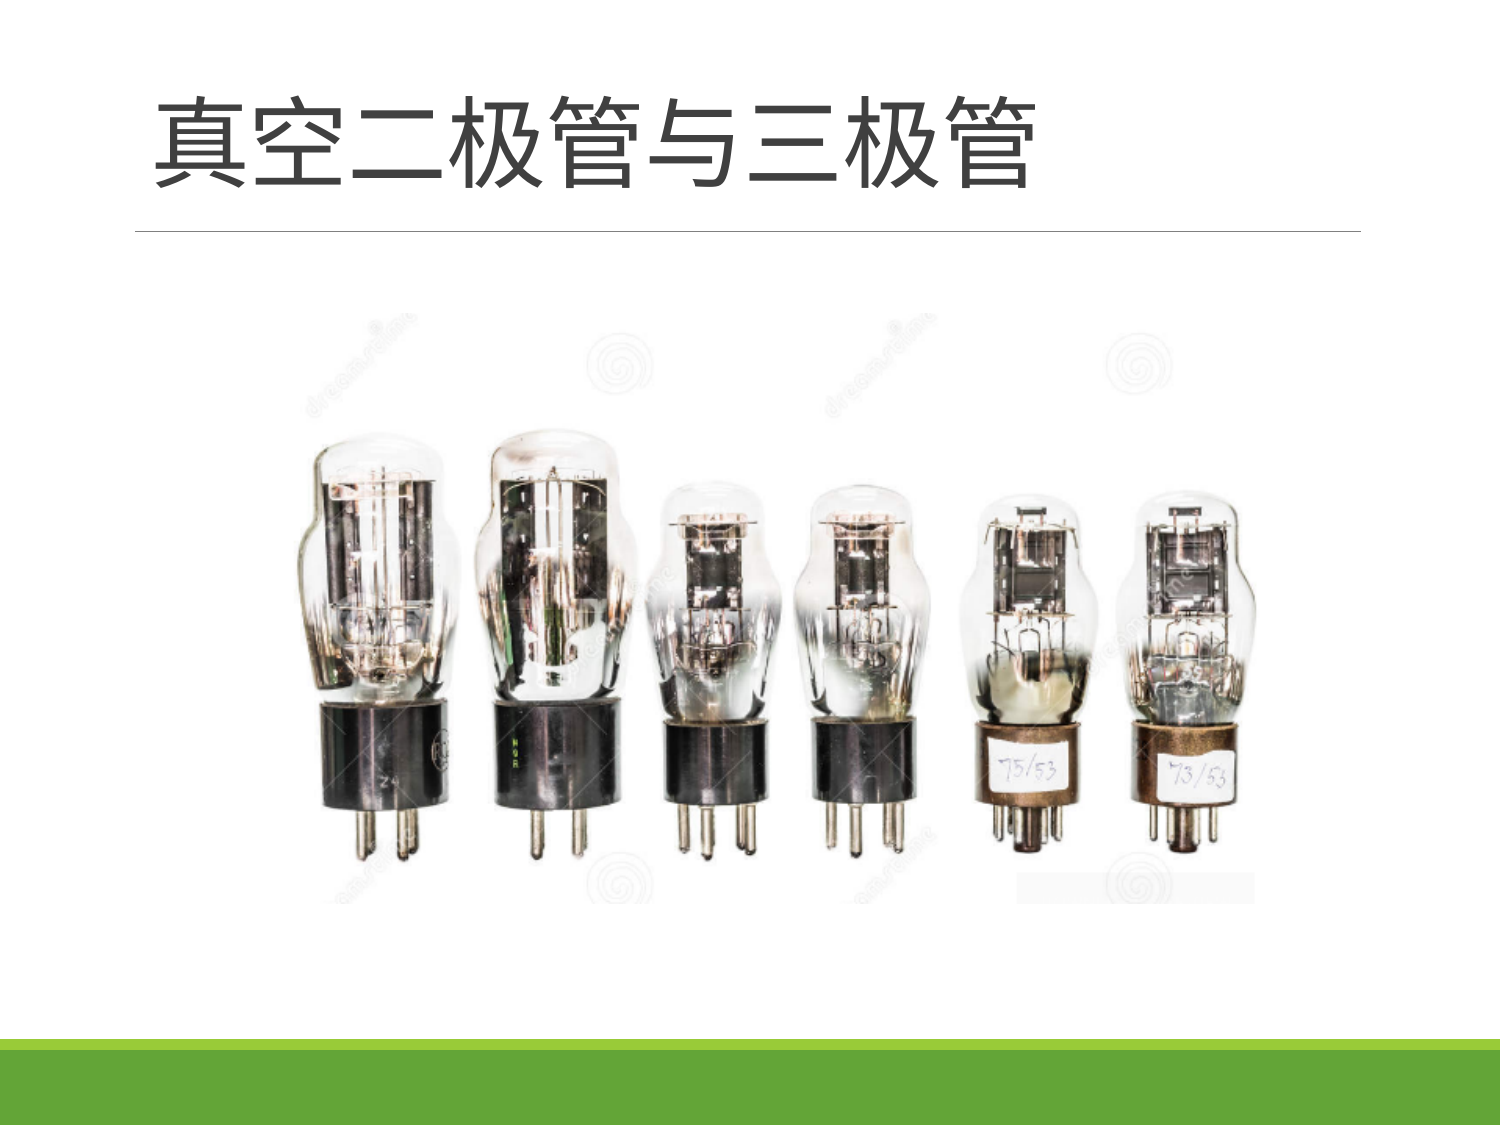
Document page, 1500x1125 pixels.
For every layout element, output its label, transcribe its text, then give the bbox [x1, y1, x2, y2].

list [238, 312, 1269, 905]
title 真空二极管与三极管 [135, 47, 1373, 209]
